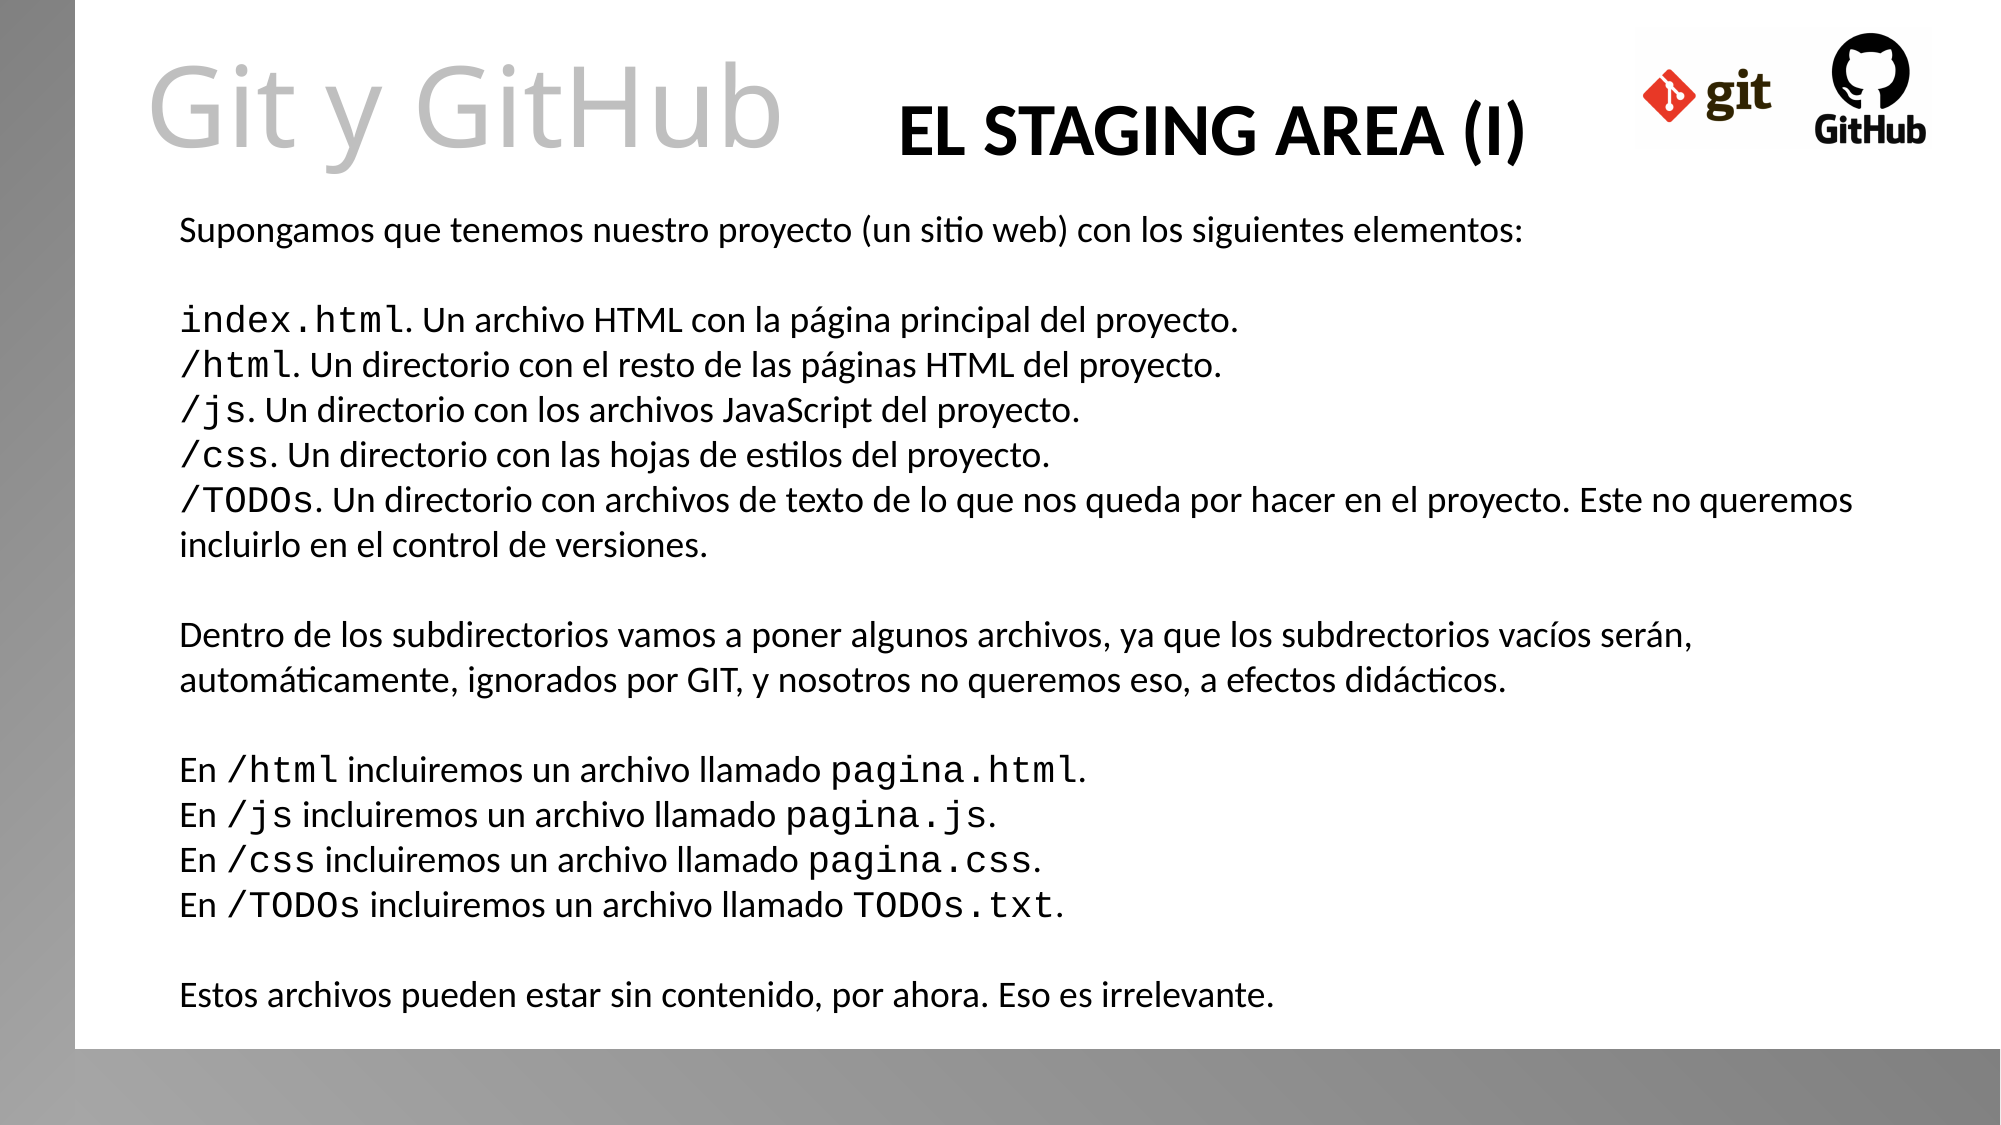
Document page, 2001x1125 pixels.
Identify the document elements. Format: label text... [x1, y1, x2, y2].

text_box [74, 1049, 2000, 1125]
picture [1635, 27, 1932, 150]
text_box Git y GitHub [130, 27, 862, 178]
text_box [0, 0, 76, 1125]
text_box Supongamos que tenemos nuestro proyecto (un sitio web) con los siguientes elementos: index.html. Un archivo HTML con la página principal del proyecto. /html. Un directorio con el resto de las páginas HTML del proyecto. /js. Un directorio con los archivos JavaScript del proyecto. /css. Un directorio con las hojas de estilos del proyecto. /TODOs. Un directorio con archivos de texto de lo que nos queda por hacer en el proyecto. Este no queremos incluirlo en el control de versiones. Dentro de los subdirectorios vamos a poner algunos archivos, ya que los subdrectorios vacíos serán, automáticamente, ignorados por GIT, y nosotros no queremos eso, a efectos didácticos. En /html incluiremos un archivo llamado pagina.html. En /js incluiremos un archivo llamado pagina.js. En /css incluiremos un archivo llamado pagina.css. En /TODOs incluiremos un archivo llamado TODOs.txt. Estos archivos pueden estar sin contenido, por ahora. Eso es irrelevante. [164, 198, 1911, 1023]
text_box EL STAGING AREA (I) [883, 73, 1582, 178]
